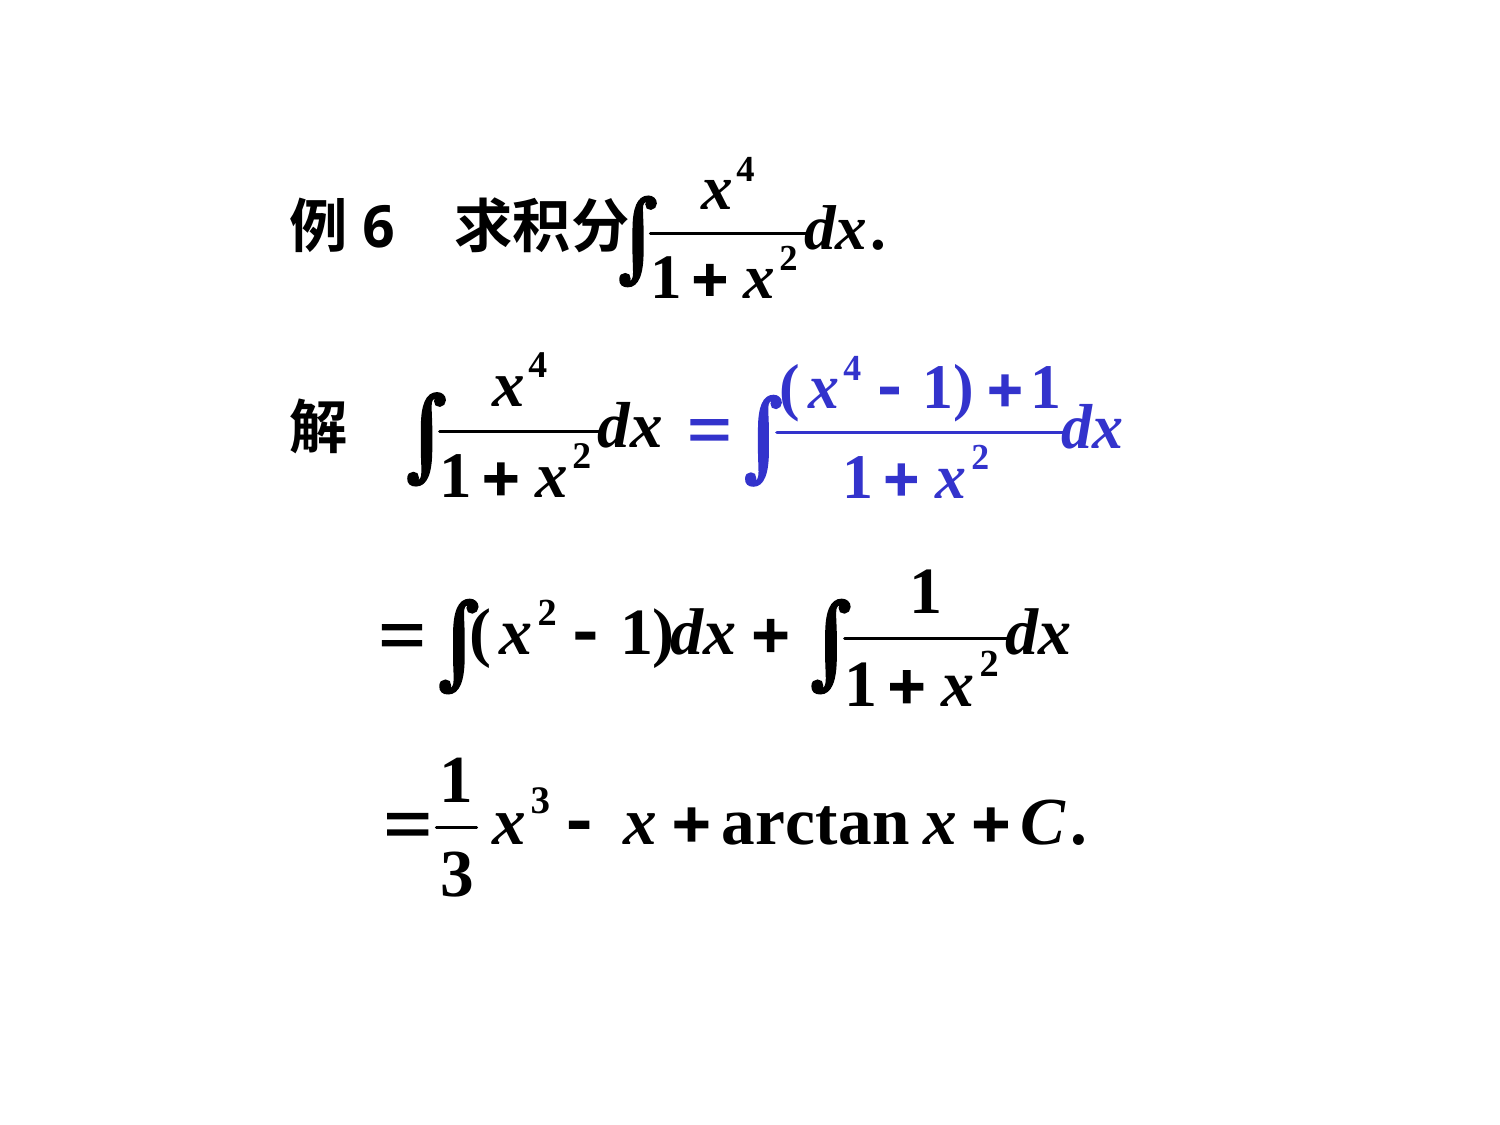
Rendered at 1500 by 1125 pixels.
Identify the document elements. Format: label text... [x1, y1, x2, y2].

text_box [370, 737, 1101, 912]
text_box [365, 549, 1088, 722]
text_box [674, 337, 1138, 512]
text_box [387, 333, 676, 513]
text_box 解 [274, 382, 382, 468]
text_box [599, 138, 895, 313]
text_box 例6 求积分 [274, 182, 594, 267]
